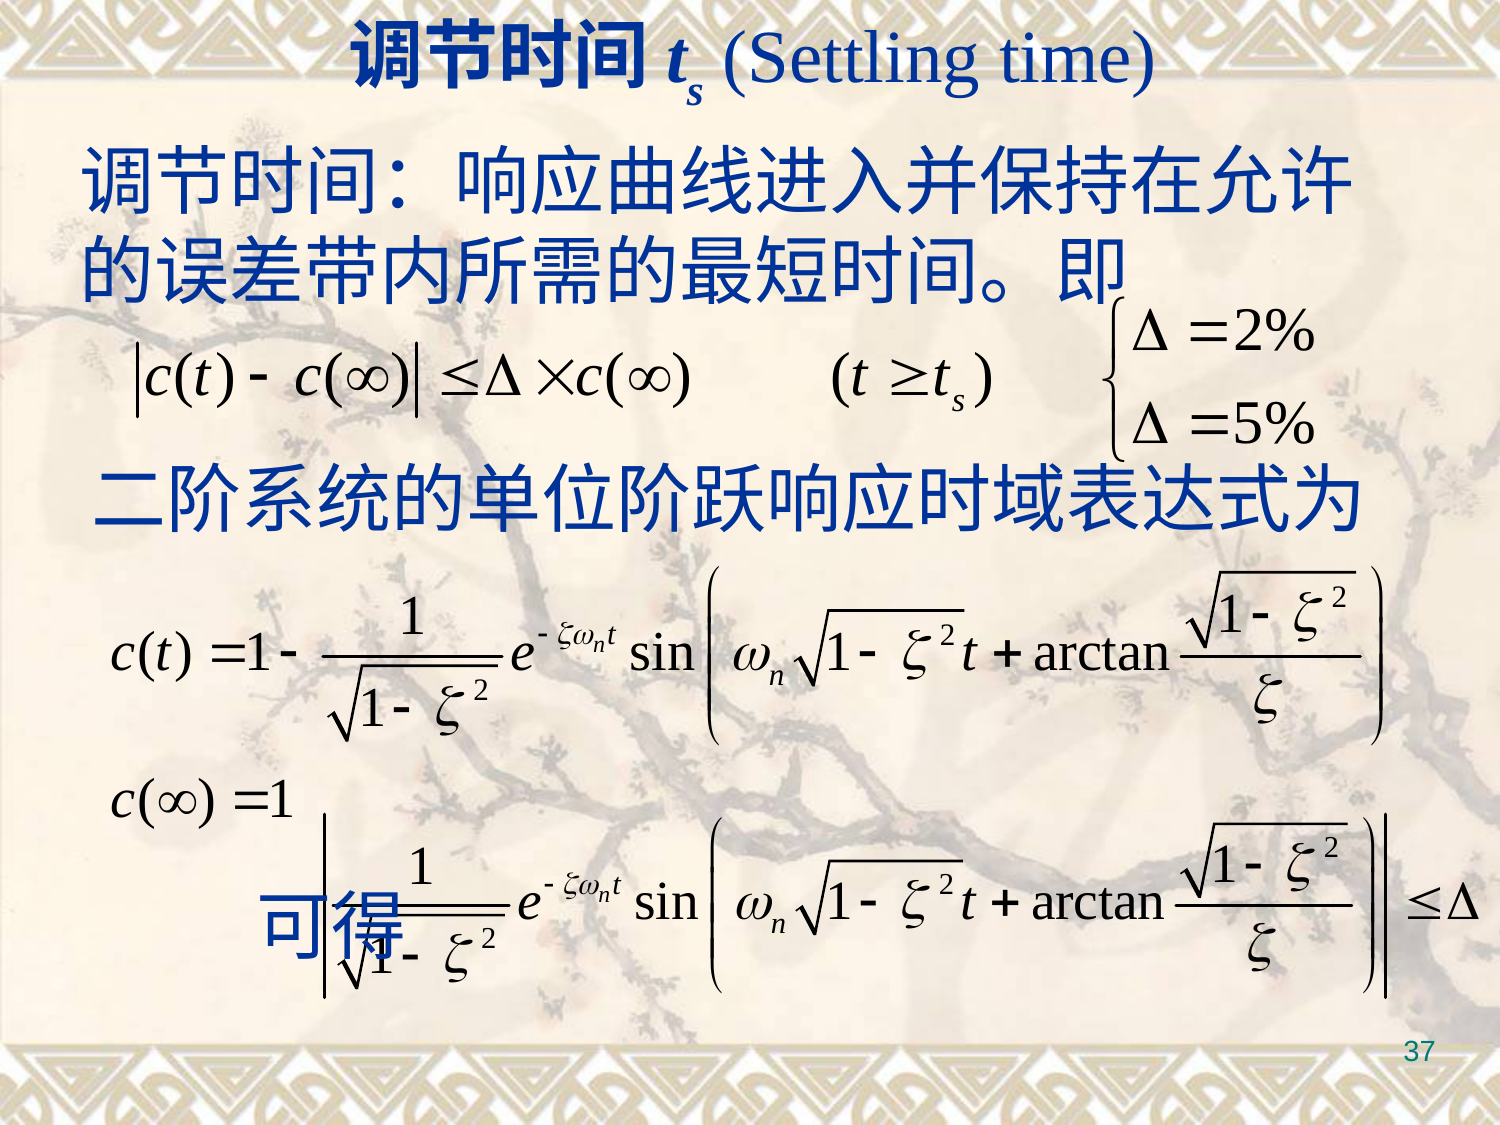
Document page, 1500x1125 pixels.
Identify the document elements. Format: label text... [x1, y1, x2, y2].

title 调节时间ts (Settling time) [170, 9, 1335, 113]
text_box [312, 798, 1492, 1010]
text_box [101, 550, 1399, 842]
text_box 可得 [242, 849, 422, 1066]
slide_number [1074, 1024, 1451, 1103]
text_box 调节时间：响应曲线进入并保持在允许的误差带内所需的最短时间。即 [64, 125, 1400, 411]
text_box 二阶系统的单位阶跃响应时域表达式为 [77, 444, 1382, 575]
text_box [123, 282, 1330, 479]
picture [0, 0, 1500, 1125]
